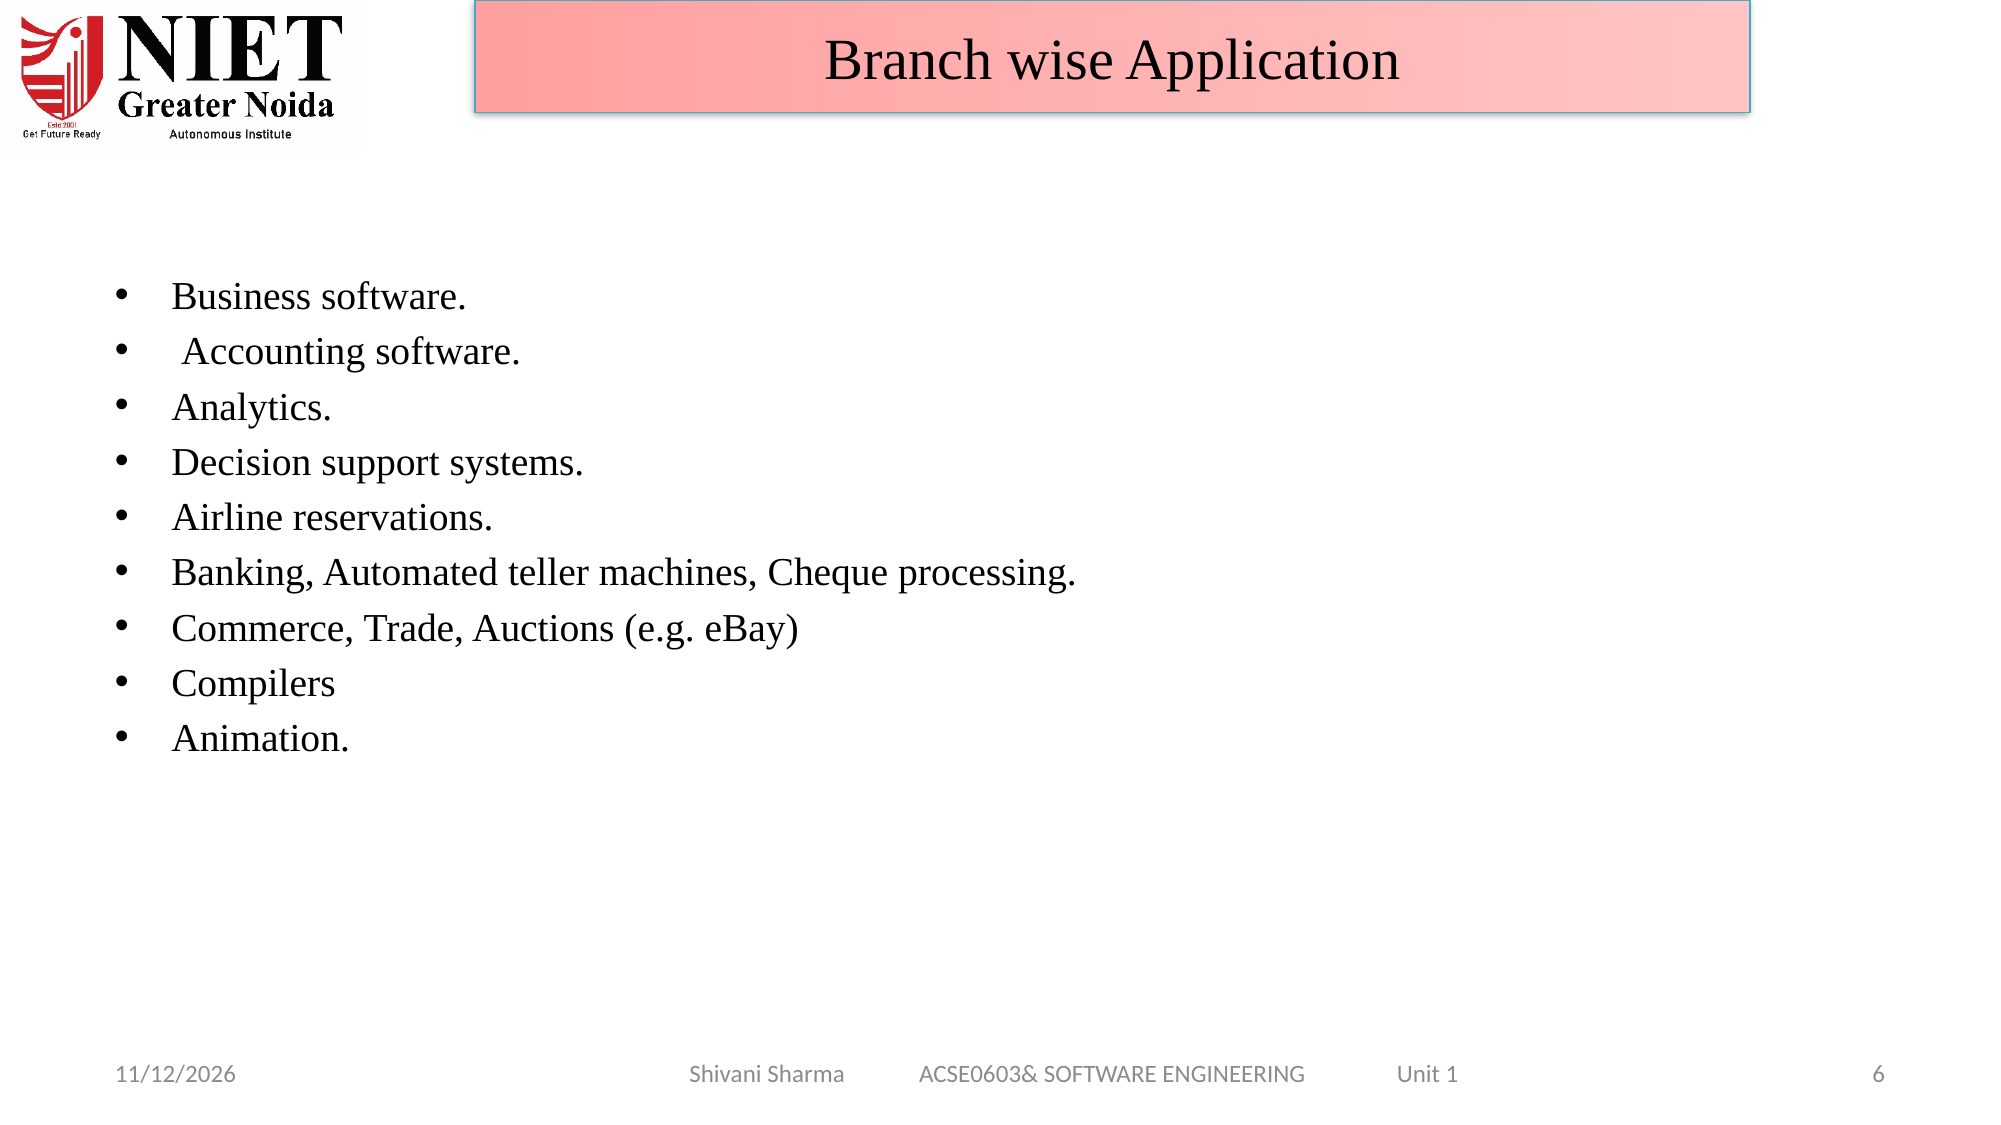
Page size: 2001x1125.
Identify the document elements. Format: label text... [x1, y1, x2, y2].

footer Shivani Sharma ACSE0603& SOFTWARE ENGINEERING Unit 1 [662, 1042, 1488, 1103]
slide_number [99, 1042, 567, 1103]
list Business software. Accounting software. Analytics. Decision support systems. Airline reservations. Banking, Automated teller machines, Cheque processing. Commerce, Trade, Auctions (e.g. eBay) Compilers Animation. [99, 262, 1900, 1005]
slide_number 6 [1488, 1042, 1900, 1103]
picture [0, 0, 363, 156]
text_box Branch wise Application [474, 0, 1751, 113]
